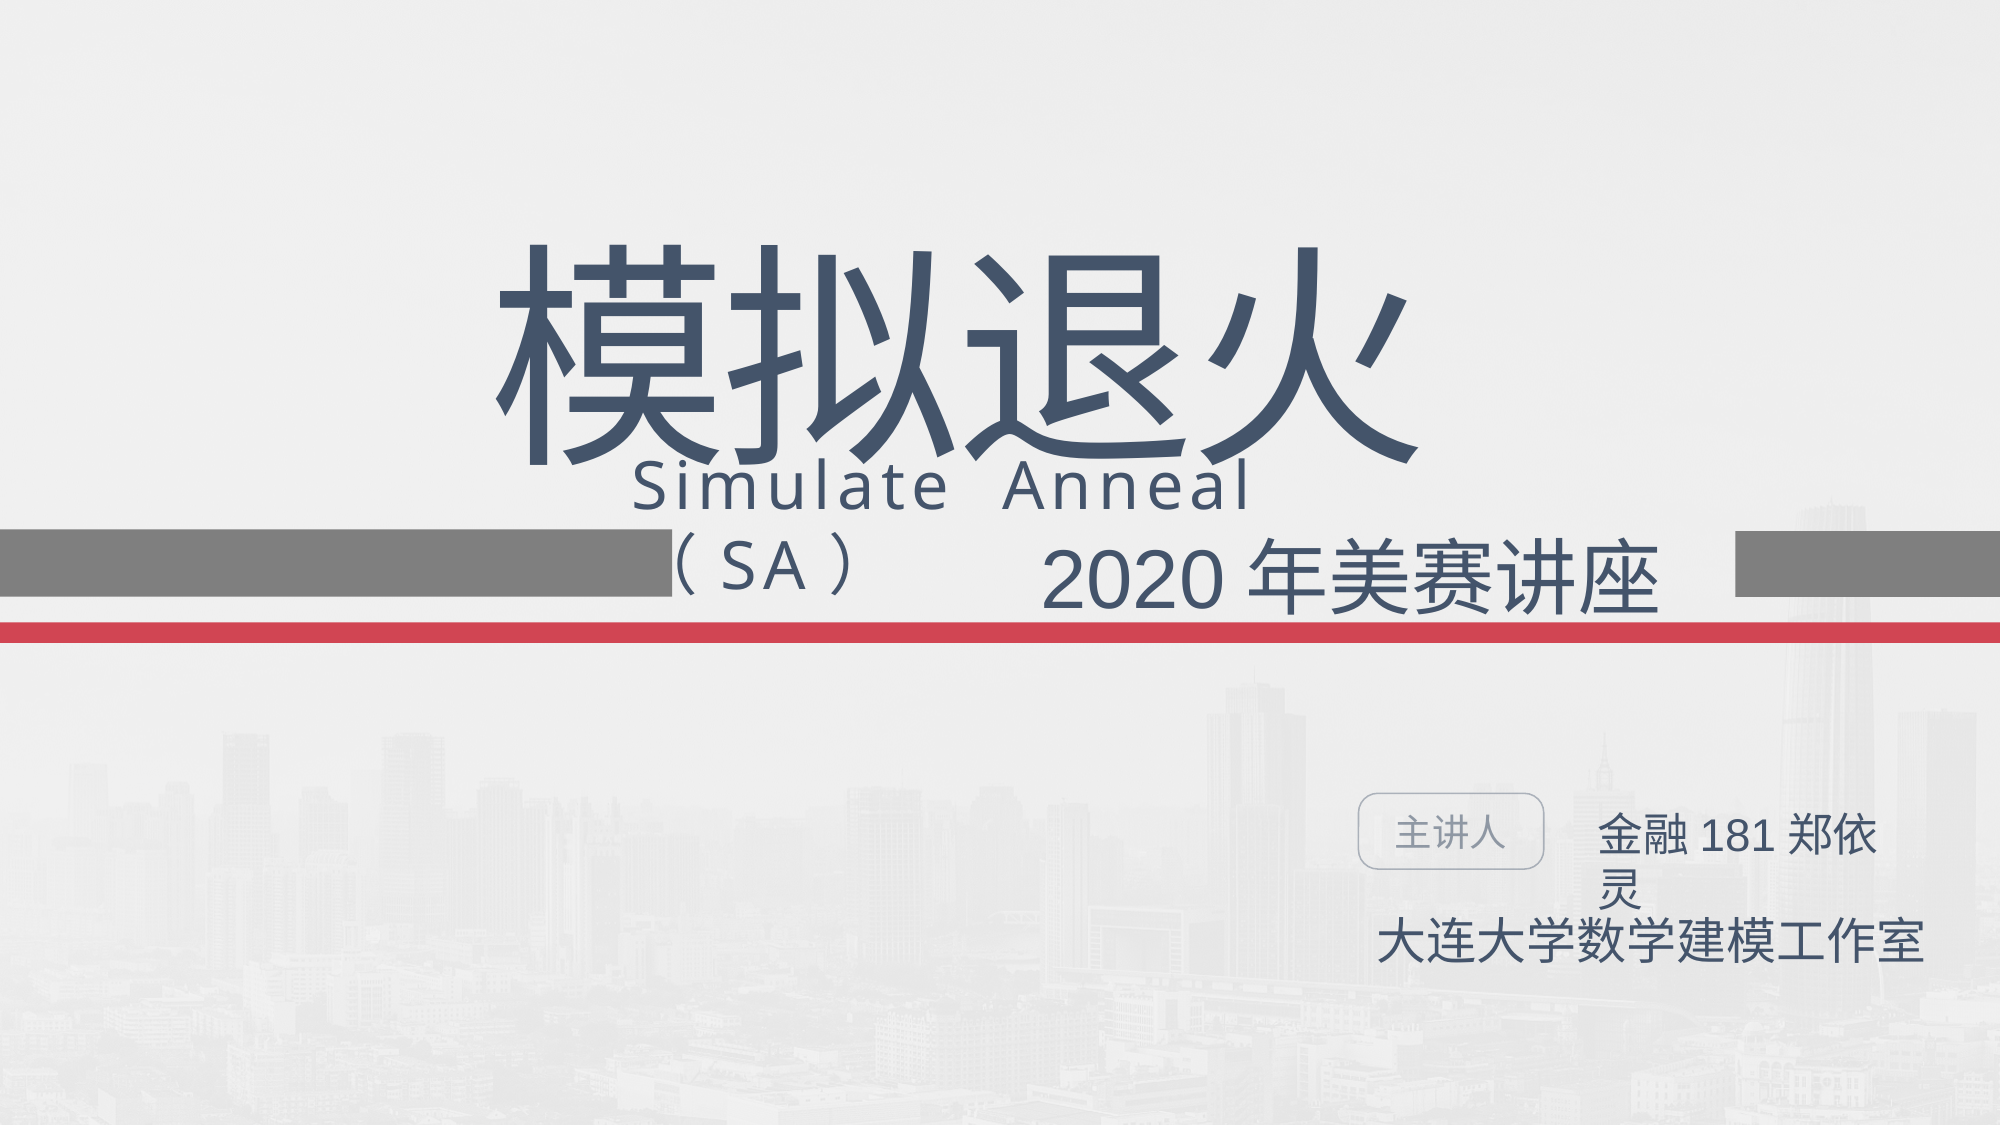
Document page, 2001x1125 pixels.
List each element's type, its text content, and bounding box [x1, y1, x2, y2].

text_box [0, 621, 2000, 644]
text_box 金融181郑依灵 [1582, 798, 1923, 902]
text_box 2020年美赛讲座 [1025, 517, 1677, 633]
text_box 主讲人 [1357, 792, 1545, 871]
text_box 大连大学数学建模工作室 [1361, 902, 1942, 977]
text_box Simulate Anneal（SA） [616, 435, 1359, 610]
text_box [1734, 530, 2000, 598]
text_box [0, 528, 616, 598]
text_box 模拟退火 [473, 199, 1553, 502]
